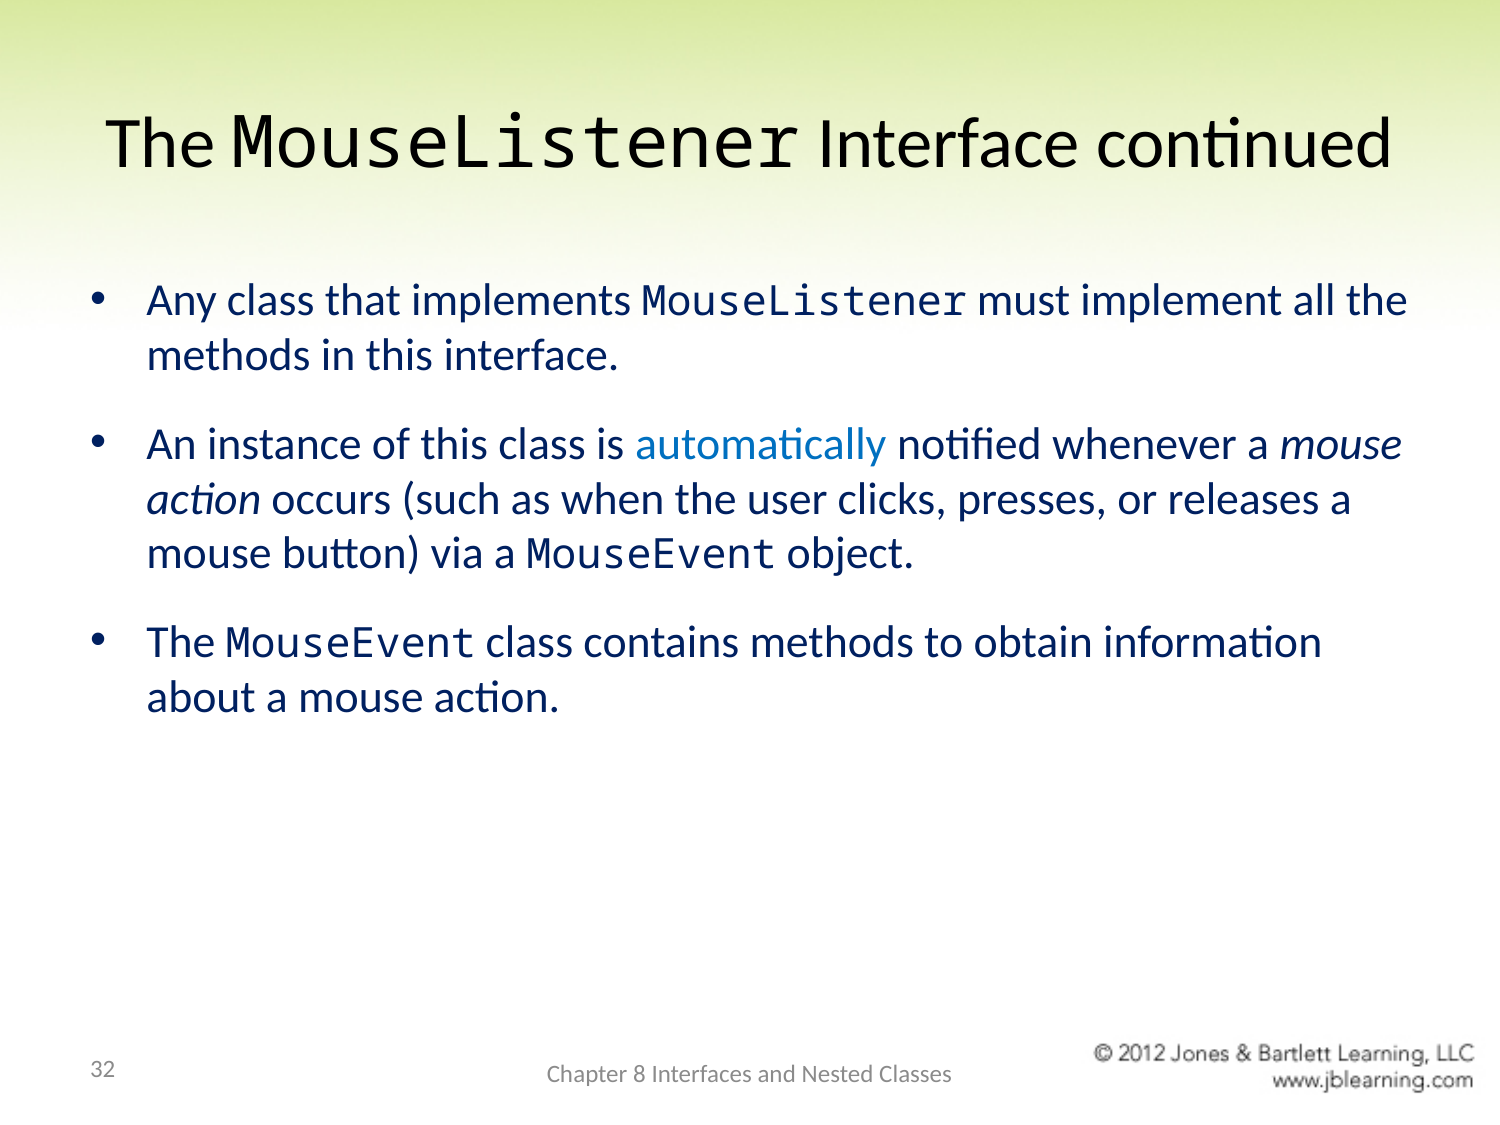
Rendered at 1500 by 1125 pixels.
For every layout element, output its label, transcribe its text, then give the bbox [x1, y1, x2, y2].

footer Chapter 8 Interfaces and Nested Classes [512, 1042, 988, 1103]
title The MouseListener Interface continued [75, 45, 1425, 233]
list Any class that implements MouseListener must implement all the methods in this interface. An instance of this class is automatically notified whenever a mouse action occurs (such as when the user clicks, presses, or releases a mouse button) via a MouseEvent object. The MouseEvent class contains methods to obtain information about a mouse action. [75, 262, 1425, 1005]
picture [0, 0, 1500, 1125]
slide_number 32 [75, 1037, 425, 1098]
